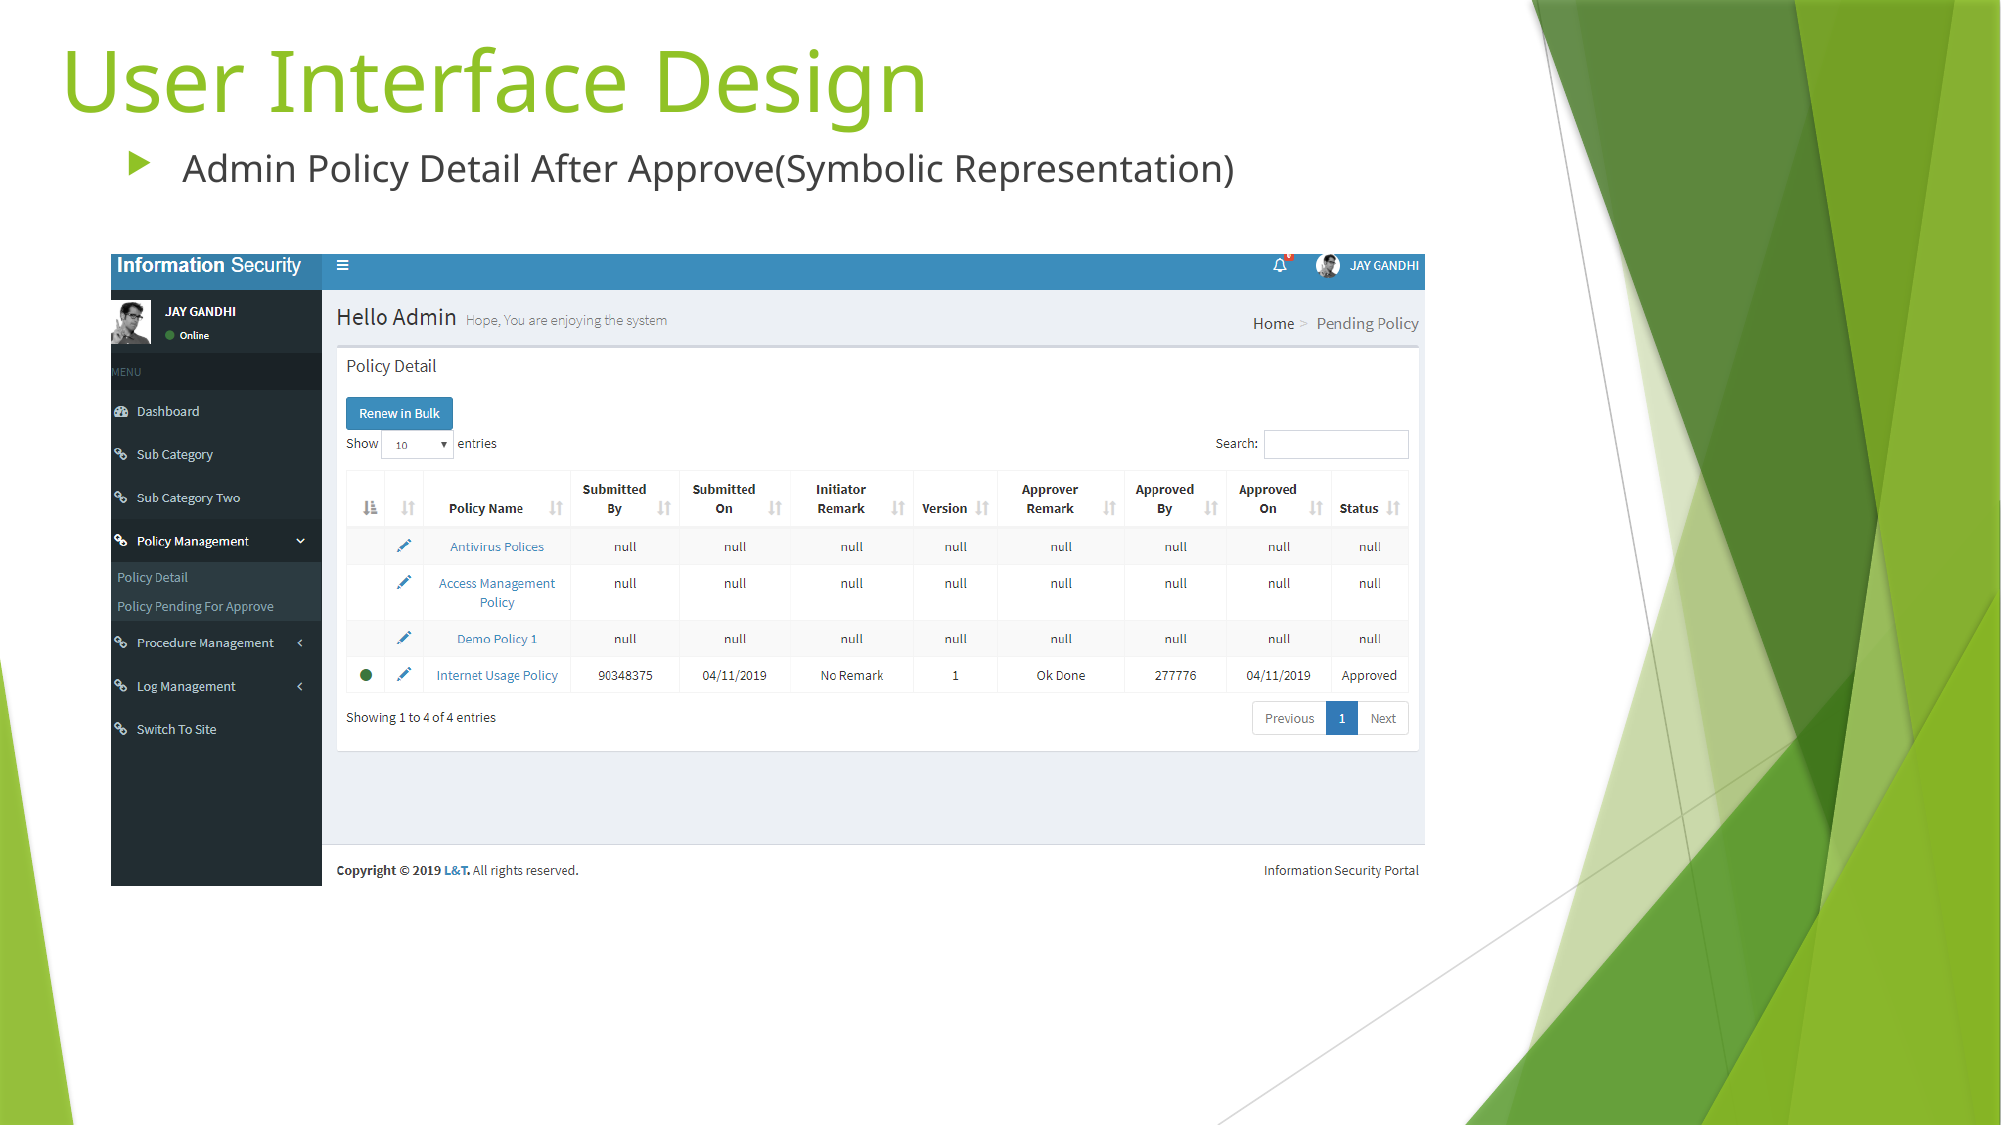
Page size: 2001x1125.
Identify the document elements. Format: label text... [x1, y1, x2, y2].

title User Interface Design [45, 19, 1425, 138]
list Admin Policy Detail After Approve(Symbolic Representation) [111, 137, 1522, 991]
picture [110, 253, 1426, 886]
